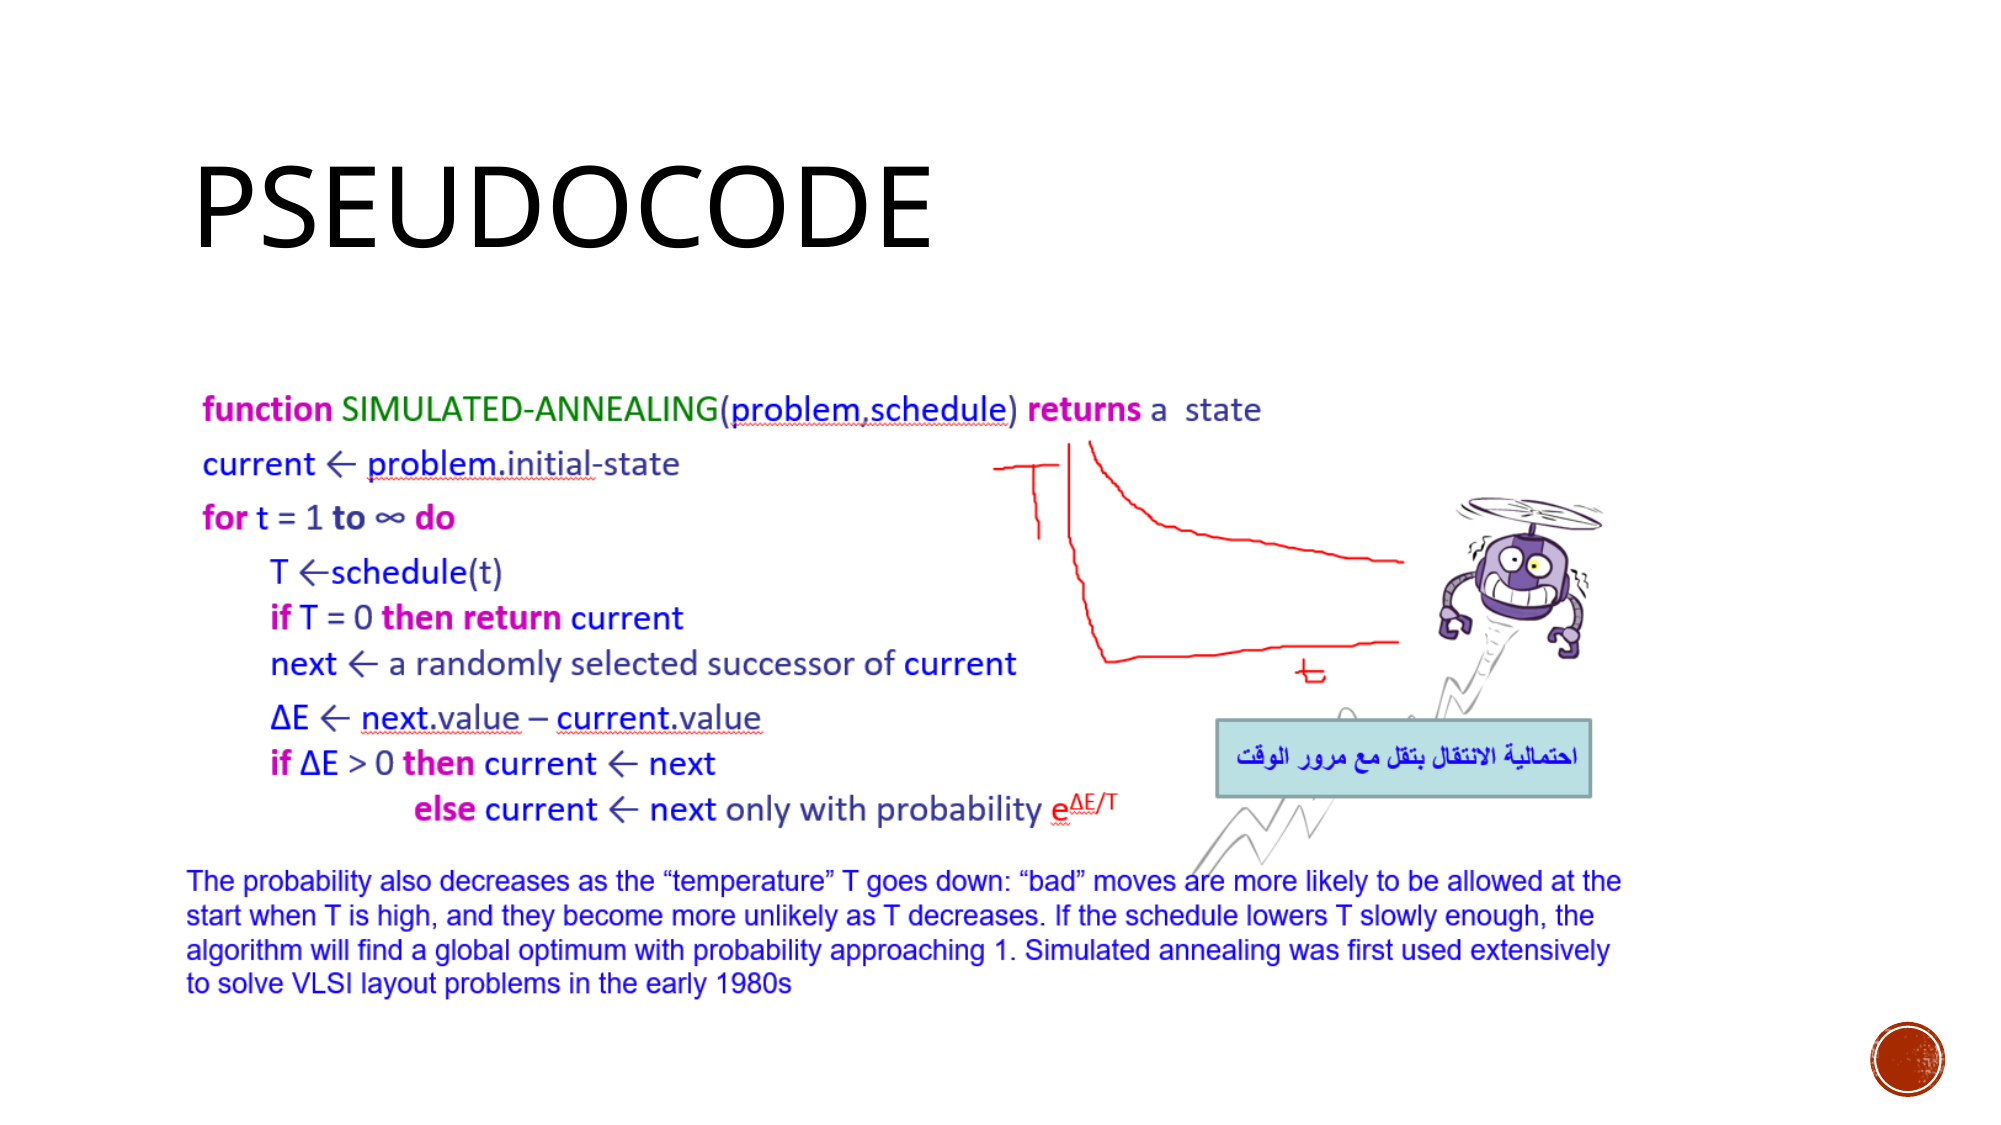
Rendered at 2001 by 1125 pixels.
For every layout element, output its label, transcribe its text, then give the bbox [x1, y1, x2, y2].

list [176, 359, 1644, 1021]
title pseudocode [175, 79, 1826, 344]
